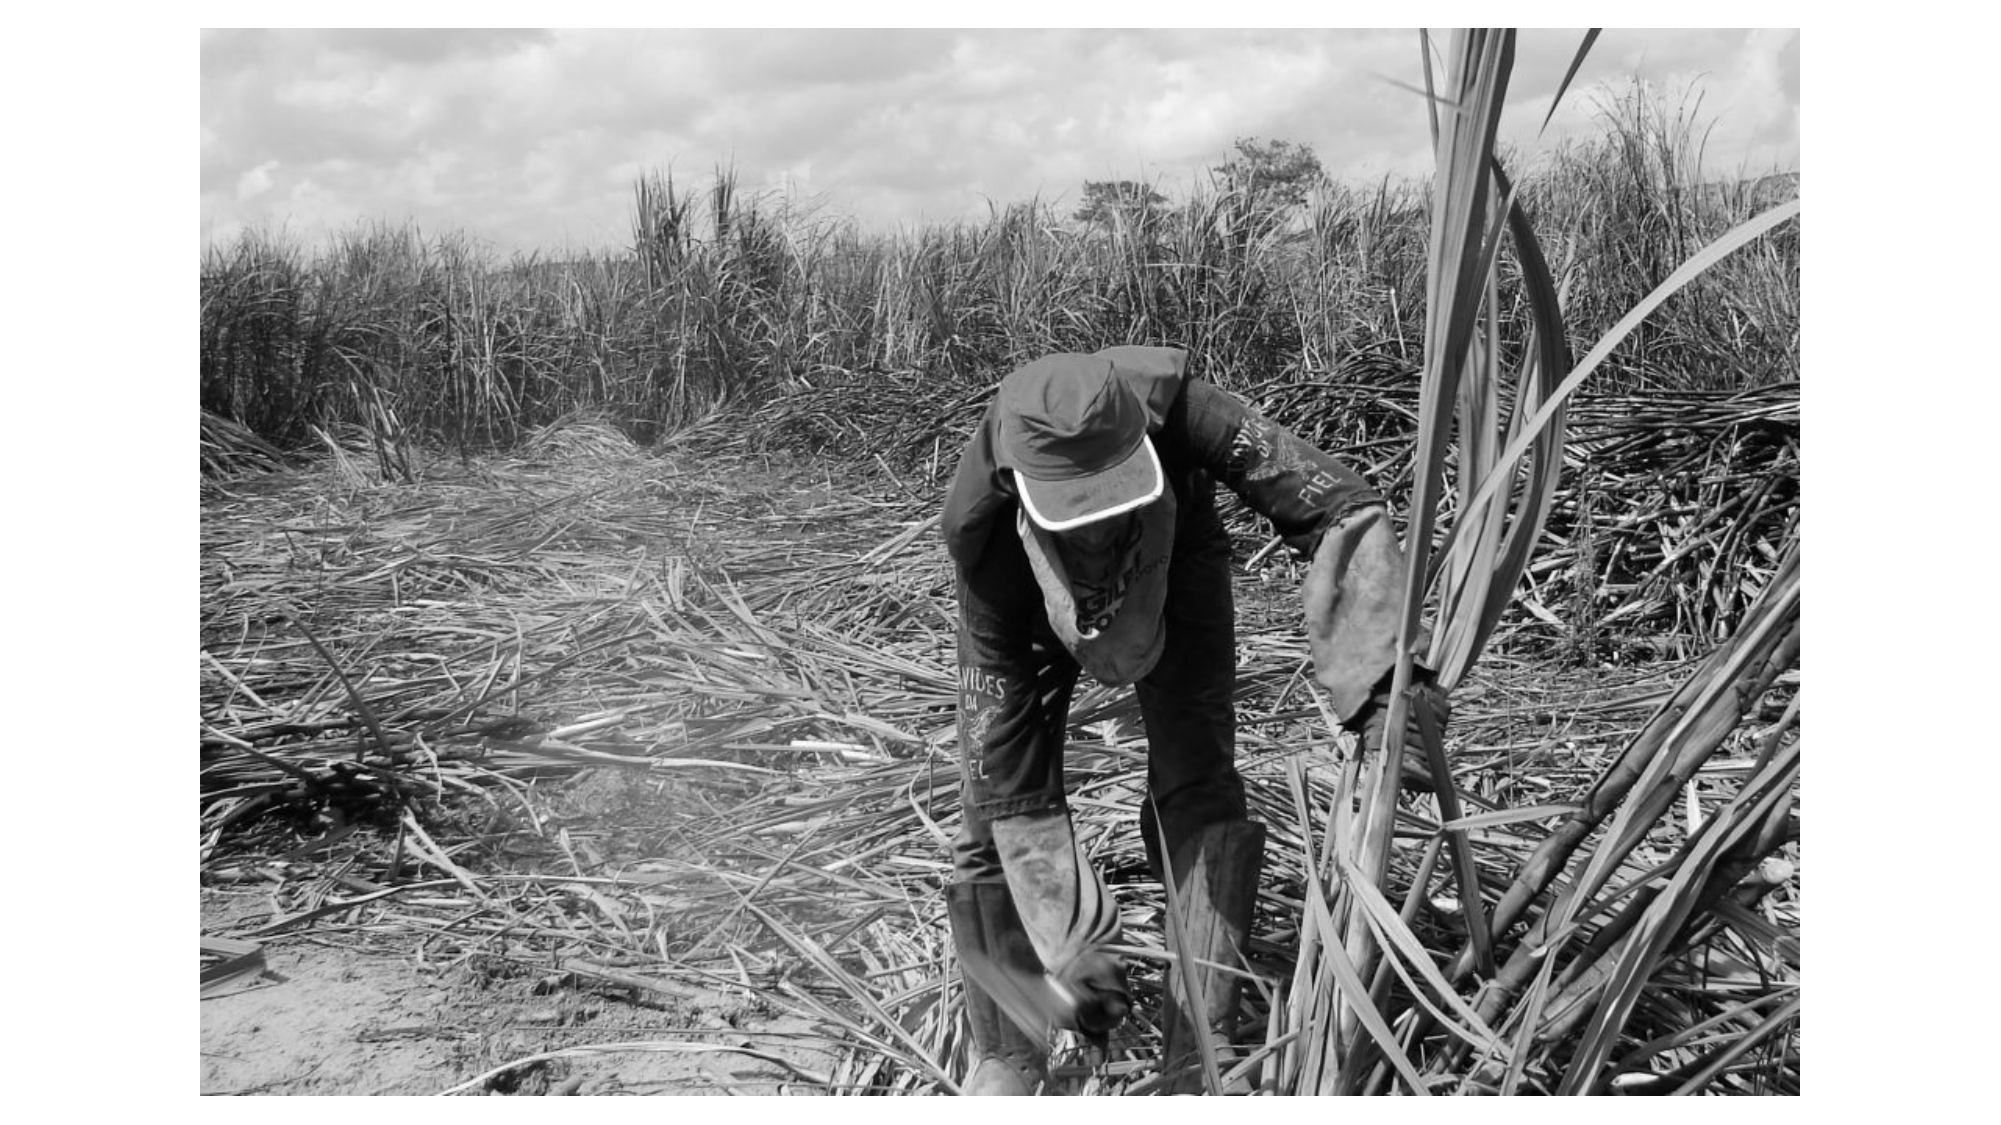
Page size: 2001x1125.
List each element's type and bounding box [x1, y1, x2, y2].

picture [199, 28, 1800, 1097]
